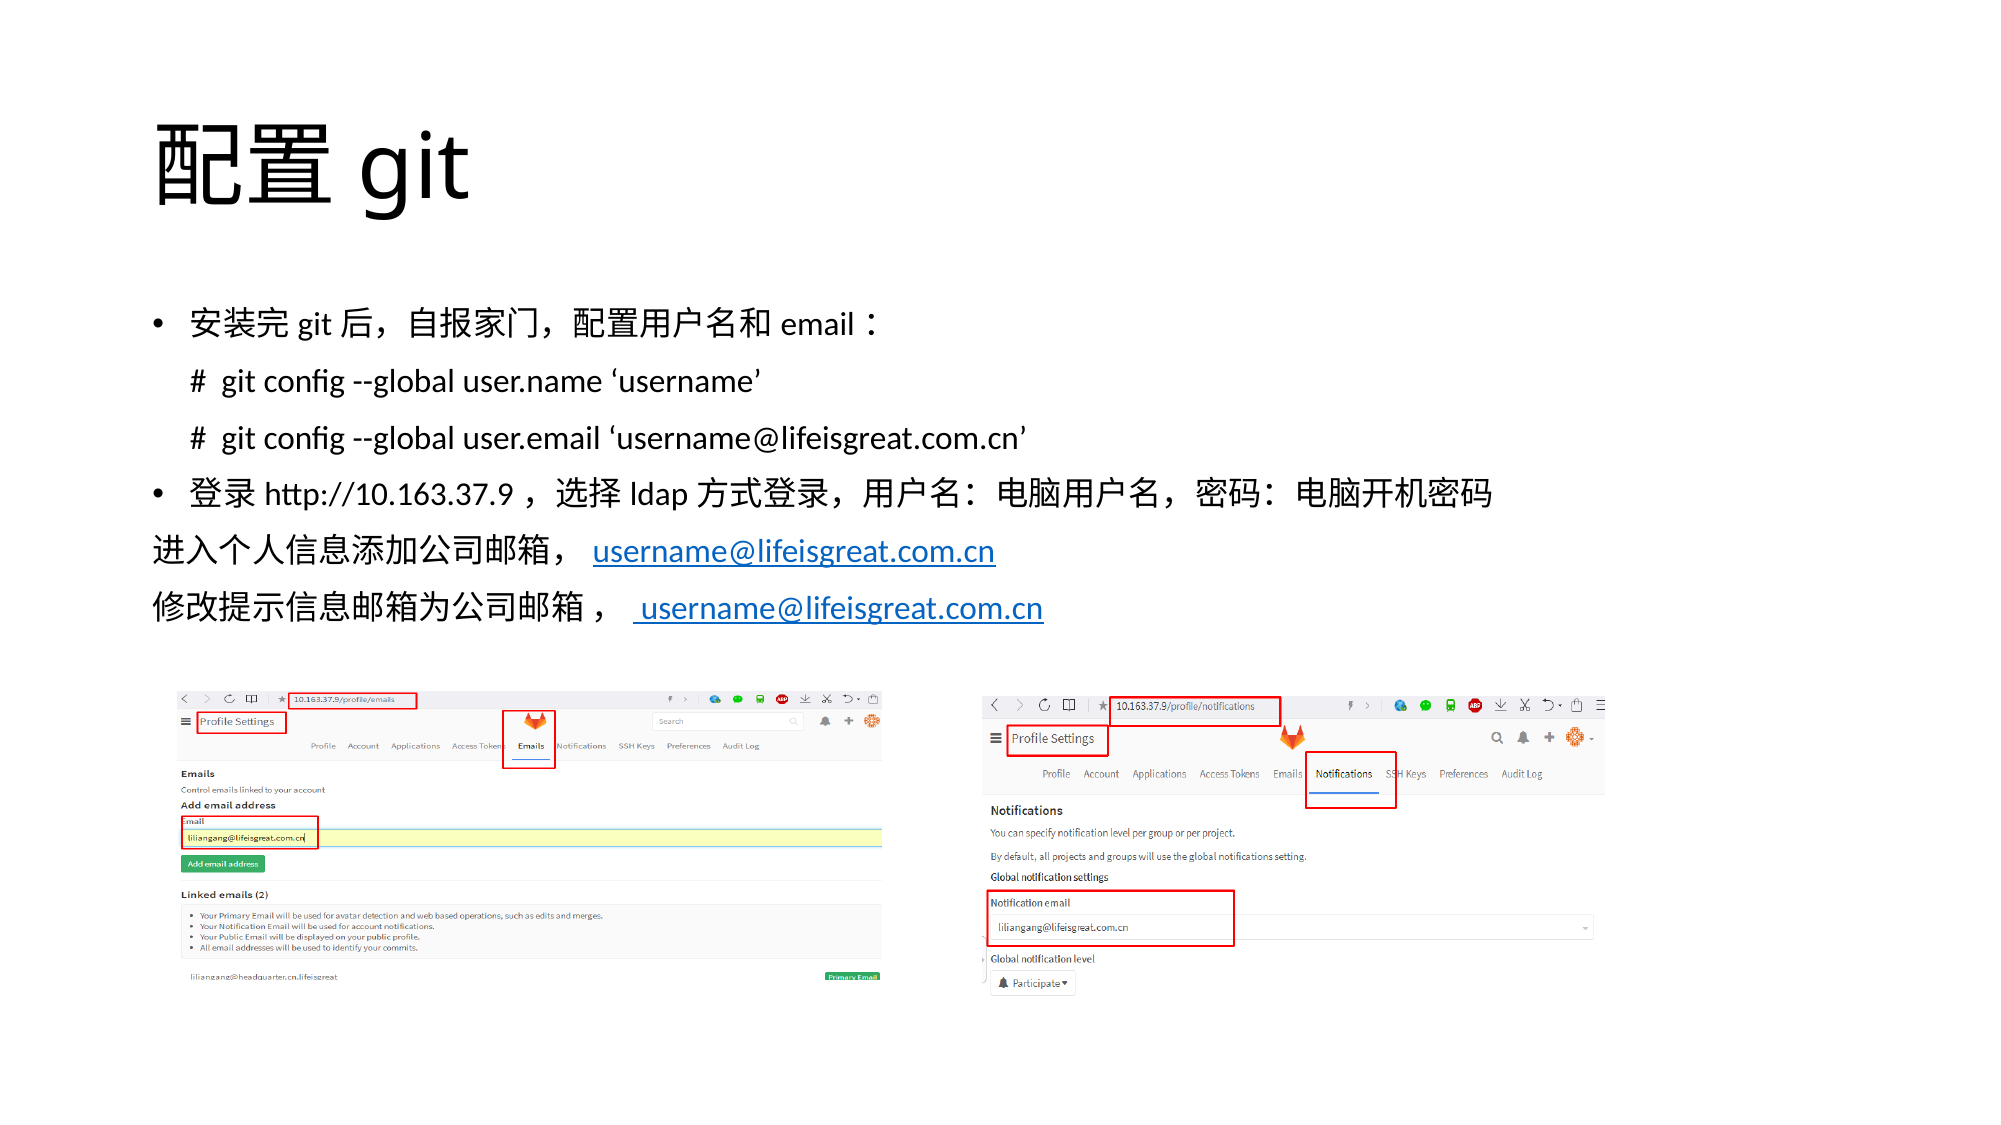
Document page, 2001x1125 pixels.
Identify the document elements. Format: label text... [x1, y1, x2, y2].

title 配置git [137, 59, 1863, 278]
list 安装完git后，自报家门，配置用户名和email： # git config --global user.name ‘username’ # git config --global user.email ‘username@lifeisgreat.com.cn’ 登录http://10.163.37.9，选择ldap方式登录，用户名：电脑用户名，密码：电脑开机密码 进入个人信息添加公司邮箱，username@lifeisgreat.com.cn 修改提示信息邮箱为公司邮箱 ， username@lifeisgreat.com.cn [137, 299, 1863, 1014]
picture [982, 696, 1605, 1003]
picture [177, 691, 882, 980]
